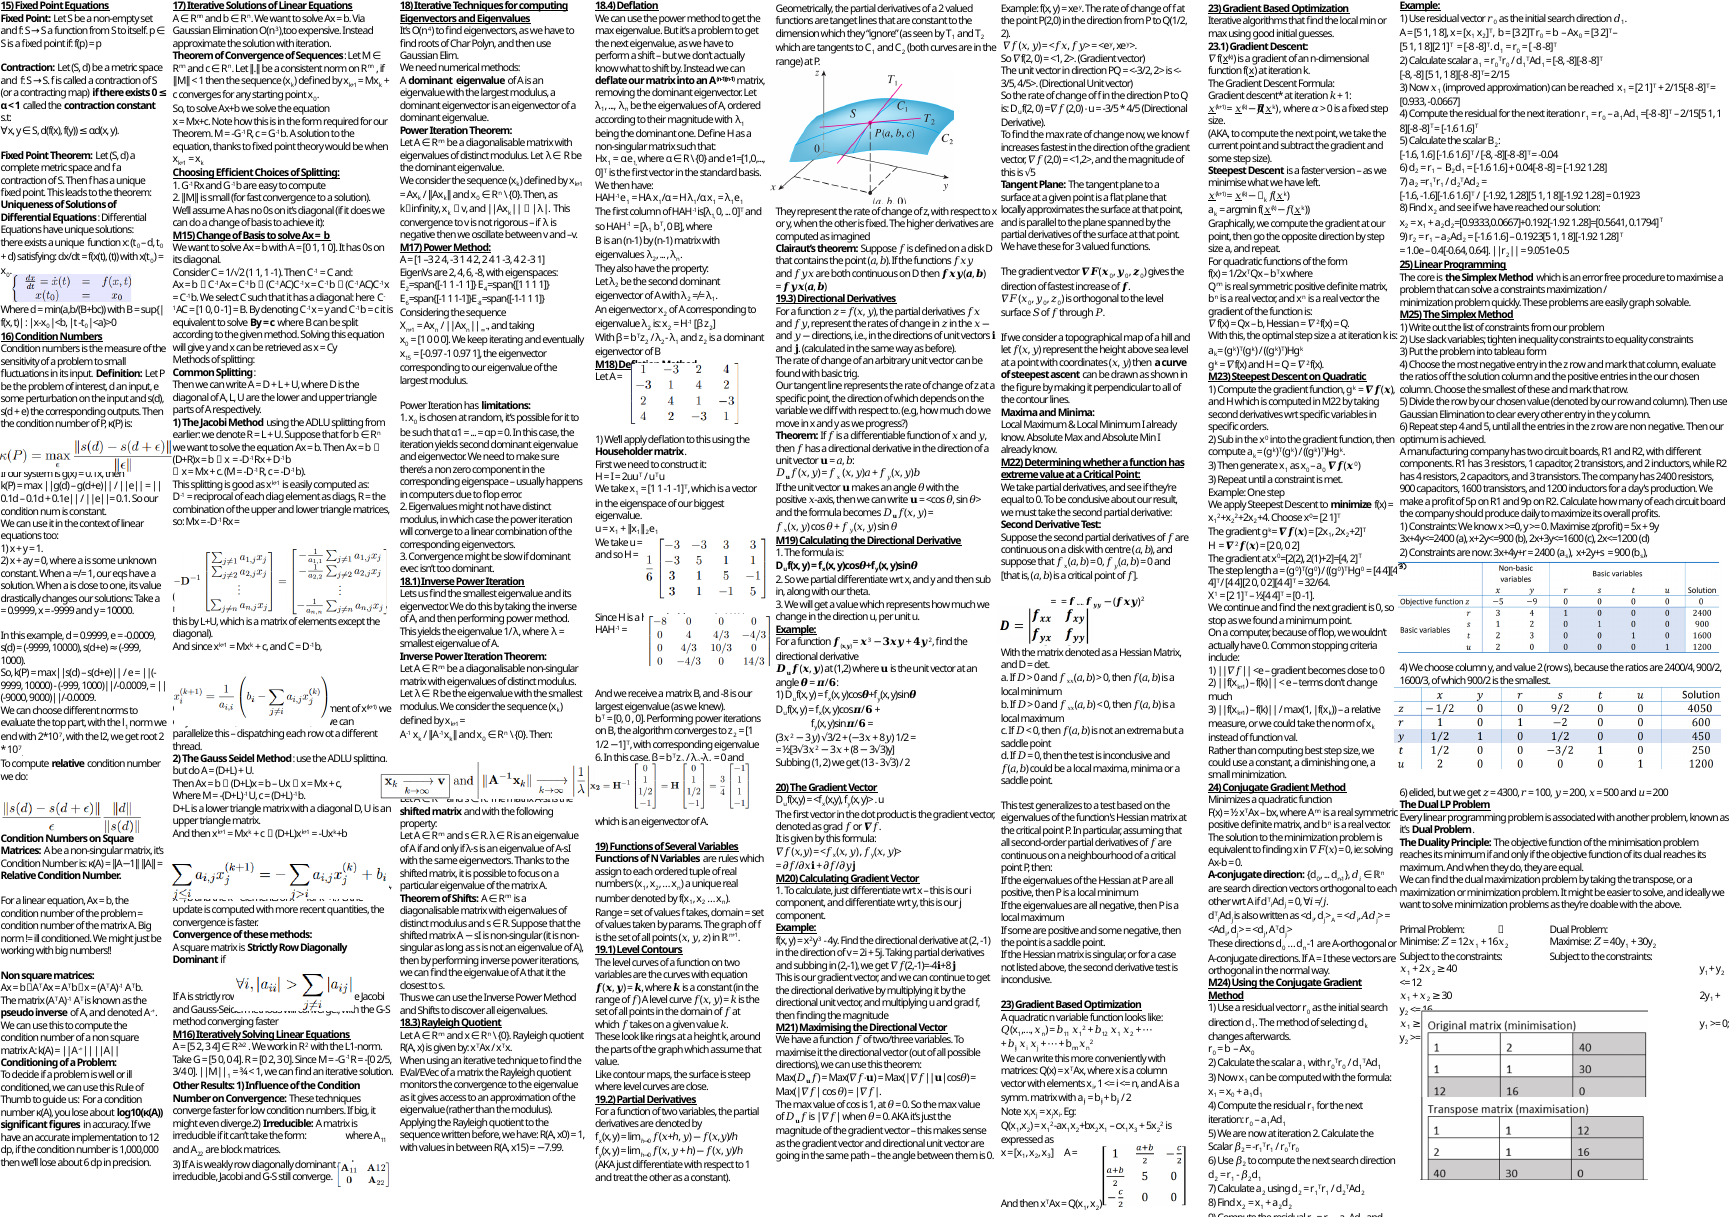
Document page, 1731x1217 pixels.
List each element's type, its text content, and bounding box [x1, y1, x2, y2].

picture [644, 614, 773, 666]
picture [630, 362, 739, 424]
text_box Example: f(x, y) = xey. The rate of change of f at the point P(2,0) in the direction from P to Q(1/2, 2). 𝛻𝑓(𝑥, 𝑦) = <𝑓𝑥, 𝑓𝑦> = <ey, xey>. So 𝛻f(2, 0) = <1, 2>. (Gradient vector) The unit vector in direction PQ = <-3/2, 2> is <-3/5, 4/5>. (Directional Unit vector) So the rate of change of f in the direction P to Q is: Duf(2, 0) =𝛻𝑓 (2,0) ⋅ u = -3/5 * 4/5 (Directional Derivative). To find the max rate of change now, we know f increases fastest in the direction of the gradient vector, 𝛻𝑓 (2,0) = <1,2>, and the magnitude of this is √5 Tangent Plane: The tangent plane to a surface at a given point is a flat plane that locally approximates the surface at that point, and is parallel to the plane spanned by the partial derivatives of the surface at that point. We have these for 3 valued functions. The gradient vector 𝜵𝑭(𝒙0, 𝒚0, 𝒛0) gives the direction of fastest increase of 𝒇. 𝛻𝐹(𝑥0, 𝑦0, 𝑧0) is orthogonal to the level surface 𝑆 of 𝑓 through 𝑃. If we consider a topographical map of a hill and let 𝑓(𝑥, 𝑦) represent the height above sea level at a point with coordinates (𝑥, 𝑦) then a curve of steepest ascent can be drawn as shown in the figure by making it perpendicular to all of the contour lines. Maxima and Minima: Local Maximum & Local Minimum I already know. Absolute Max and Absolute Min I already know. M22) Determining whether a function has extreme value at a Critical Point: We take partial derivatives, and see if they’re equal to 0. To be conclusive about our result, we must take the second partial derivative: Second Derivative Test: Suppose the second partial derivatives of 𝑓 are continuous on a disk with centre (𝑎, 𝑏), and suppose that 𝑓𝑥(𝑎, 𝑏) = 0, 𝑓𝑦(𝑎, 𝑏) = 0 and [that is, (𝑎, 𝑏) is a critical point of 𝑓]. = = 𝒇𝒙𝒙𝒇𝒚𝒚 − (𝒇𝒙𝒚)2 where 𝒇𝒙𝒚 = 𝒇𝒚x With the matrix denoted as a Hessian Matrix, and D = det. a. If 𝐷 > 0 and 𝑓𝑥𝑥(𝑎, 𝑏) > 0, then 𝑓(𝑎, 𝑏) is a local minimum b. If 𝐷 > 0 and 𝑓𝑥𝑥(𝑎, 𝑏) < 0, then 𝑓(𝑎, 𝑏) is a local maximum c. If 𝐷 < 0, then 𝑓(𝑎, 𝑏) is not an extrema but a saddle point d. If 𝐷 = 0, then the test is inconclusive and 𝑓(𝑎, 𝑏) could be a local maxima, minima or a saddle point. This test generalizes to a test based on the eigenvalues of the function's Hessian matrix at the critical point P. In particular, assuming that all second-order partial derivatives of 𝑓 are continuous on a neighbourhood of a critical point P, then: If the eigenvalues of the Hessian at P are all positive, then P is a local minimum If the eigenvalues are all negative, then P is a local maximum If some are positive and some negative, then the point is a saddle point. If the Hessian matrix is singular, or for a case not listed above, the second derivative test is inconclusive. 23) Gradient Based Optimization A quadratic n variable function looks like: 𝑄(x1,…, 𝑥n) = 𝑏11 𝑥12 + 𝑏12 𝑥1 𝑥2 + ⋯ + 𝑏ij 𝑥i 𝑥j + ⋯ + bnn𝑥n2 We can write this more conveniently with matrices: Q(x) = xTAx, where x is a column vector with elements xi, 1 <= i <= n, and A is a symm. matrix with aij = bij + bji / 2 Note xixj = xjxi. Eg: Q(x1,x2) = x12-ax1x2+bx2x1 – cx1x3 + 5x22 is expressed as x = [x1, x2, x3] A = And then xTAx = Q(x1, x2) [986, 0, 1193, 1217]
text_box 15) Fixed Point Equations Fixed Point: Let S be a non-empty set and f: S → S a function from S to itself. p ∈ S is a fixed point if: f(p) = p Contraction: Let (S, d) be a metric space and f: S → S. f is called a contraction of S (or a contracting map) if there exists 0 ≤ α < 1 called the contraction constant s.t: ∀x, y ∈ S, d(f(x), f(y)) ≤ αd(x, y). Fixed Point Theorem: Let (S, d) a complete metric space and f a contraction of S. Then f has a unique fixed point. This leads to the theorem: Uniqueness of Solutions of Differential Equations: Differential Equations have unique solutions: there exists a unique function x: (t0 – d, t0 + d) satisfying: dx/dt = f(x(t), (t)) with x(t0) = x0. Where d = min(a,b/(B+bc)) with B = sup{|f(x, t)| : |x-x0|<b, |t -t0|<a}>0 16) Condition Numbers Condition numbers is the measure of the sensitivity of a problem to small fluctuations in its input. Definition: Let P be the problem of interest, d an input, e some perturbation on the input and s(d), s(d + e) the corresponding outputs. Then the condition number of P, κ(P) is: If our system is g(x) = 0.1x, then k(P) = max ||g(d) – g(d+e)|| / ||e|| = ||0.1d – 0.1d + 0.1e|| / ||e||= 0.1. So our condition num is constant. We can use it in the context of linear equations too: 1) x + y = 1. 2) x + ay = 0, where a is some unknown constant. When a =/= 1, our eqs have a solution. When a is close to one, its value drastically changes our solutions: Take a = 0.9999, x = -9999 and y = 10000. In this example, d = 0.9999, e = -0.0009, s(d) = (-9999, 10000), s(d+e) ≈ (-999, 1000). So, k(P) = max||s(d) – s(d+e)|| / e = ||(-9999, 10000) - (-999, 1000)||/-0.0009, = ||(-9000, 9000)||/-0.0009. We can choose different norms to evaluate the top part, with the l1 norm we end with 2*107, with the l2, we get root 2 * 107. To compute relative condition number we do: Condition Numbers on Square Matrices: A be a non-singular matrix, it’s Condition Number is: κ(A) = ∥A−1∥ ∥A∥ = Relative Condition Number. For a linear equation, Ax = b, the condition number of the problem = condition number of the matrix A. Big norm != ill conditioned. We might just be working with big numbers!! Non square matrices: Ax = bATAx = ATbx = (ATA)-1 ATb. The matrix (ATA)-1 AT is known as the pseudo inverse of A, and denoted A-+. We can use this to compute the condition number of a non square matrix A: k(A) = ||A-+|| ||A|| Conditioning of a Problem: To decide if a problem is well or ill conditioned, we can use this Rule of Thumb to guide us: For a condition number κ(A), you lose about log10(κ(A)) significant figures in accuracy. If we have an accurate implementation to 12 dp, if the condition number is 1,000,000 then we’ll lose about 6 dp in precision. [0, 0, 157, 439]
picture [12, 274, 132, 302]
picture [997, 605, 1094, 645]
picture [234, 974, 355, 1011]
picture [1102, 1144, 1186, 1207]
text_box 15) Fixed Point Equations Fixed Point: Let S be a non-empty set and f: S → S a function from S to itself. p ∈ S is a fixed point if: f(p) = p Contraction: Let (S, d) be a metric space and f: S → S. f is called a contraction of S (or a contracting map) if there exists 0 ≤ α < 1 called the contraction constant s.t: ∀x, y ∈ S, d(f(x), f(y)) ≤ αd(x, y). Fixed Point Theorem: Let (S, d) a complete metric space and f a contraction of S. Then f has a unique fixed point. This leads to the theorem: Uniqueness of Solutions of Differential Equations: Differential Equations have unique solutions: there exists a unique function x: (t0 – d, t0 + d) satisfying: dx/dt = f(x(t), (t)) with x(t0) = x0. Where d = min(a,b/(B+bc)) with B = sup{|f(x, t)| : |x-x0|<b, |t -t0|<a}>0 16) Condition Numbers Condition numbers is the measure of the sensitivity of a problem to small fluctuations in its input. Definition: Let P be the problem of interest, d an input, e some perturbation on the input and s(d), s(d + e) the corresponding outputs. Then the condition number of P, κ(P) is: If our system is g(x) = 0.1x, then k(P) = max ||g(d) – g(d+e)|| / ||e|| = ||0.1d – 0.1d + 0.1e|| / ||e||= 0.1. So our condition num is constant. We can use it in the context of linear equations too: 1) x + y = 1. 2) x + ay = 0, where a is some unknown constant. When a =/= 1, our eqs have a solution. When a is close to one, its value drastically changes our solutions: Take a = 0.9999, x = -9999 and y = 10000. In this example, d = 0.9999, e = -0.0009, s(d) = (-9999, 10000), s(d+e) ≈ (-999, 1000). So, k(P) = max||s(d) – s(d+e)|| / e = ||(-9999, 10000) - (-999, 1000)||/-0.0009, = ||(-9000, 9000)||/-0.0009. We can choose different norms to evaluate the top part, with the l1 norm we end with 2*107, with the l2, we get root 2 * 107. To compute relative condition number we do: Condition Numbers on Square Matrices: A be a non-singular matrix, it’s Condition Number is: κ(A) = ∥A−1∥ ∥A∥ = Relative Condition Number. For a linear equation, Ax = b, the condition number of the problem = condition number of the matrix A. Big norm != ill conditioned. We might just be working with big numbers!! Non square matrices: Ax = bATAx = ATbx = (ATA)-1 ATb. The matrix (ATA)-1 AT is known as the pseudo inverse of A, and denoted A-+. We can use this to compute the condition number of a non square matrix A: k(A) = ||A-+|| ||A|| Conditioning of a Problem: To decide if a problem is well or ill conditioned, we can use this Rule of Thumb to guide us: For a condition number κ(A), you lose about log10(κ(A)) significant figures in accuracy. If we have an accurate implementation to 12 dp, if the condition number is 1,000,000 then we’ll lose about 6 dp in precision. [0, 472, 157, 1189]
text_box 18.4) Deflation We can use the power method to get the max eigenvalue. But it’s a problem to get the next eigenvalue, as we have to perform a shift – but we don’t actually know what to shift by. Instead we can deflate our matrix into an A(n-1)(n-1) matrix, removing the dominant eigenvector. Let λ1, ..., λn be the eigenvalues of A, ordered according to their magnitude with λ1 being the dominant one. Define H as a non-singular matrix such that: Hx1 = αe1, where α ∈ R \ {0} and e1=[1,0,..., 0]T is the first vector in the standard basis. We then have: HAH-1e1 = HA x1/α = H λ1/α x1 = λ1e1 The first column of HAH-1is[λ1, 0, ... 0]T and so HAH-1 = [λ1 bT, 0 B], where B is an (n-1) by (n-1) matrix with eigenvalues λ2, ... , λn. They also have the property: Let λ2 be the second dominant eigenvector of A with λ2 = ̸= λ1. An eigenvector x2 of A corresponding to eigenvalue λ2 is: x2 = H-1 [β z2] With β = bTz2 / λ2 - λ1 and z2 is a dominant eigenvector of B M18) Deflation Method Let A = 1) We’ll apply deflation to this using the Householder matrix. First we need to construct it: H = I = 2uuT / uTu We take x1 = [1 1 -1 -1]T, which is a vector in the eigenspace of our biggest eigenvalue. u = x1 + ∥x1∥2e1 We take u = [3 1 -1 -1]T and so H = Since H is a householder matrix, HAH = HAH-1 = And we receive a matrix B, and -8 is our largest eigenvalue (as we knew). bT = [0, 0 , 0]. Performing power iterations on B, the algorithm converges to z2 = [1 1/2 −1]T, with corresponding eigenvalue 6. In this case, β = bTz2 / λ2-λ1 = 0 and which is an eigenvector of A. 19) Functions of Several Variables Functions of N Variables are rules which assign to each ordered tuple of real numbers (x1, x2, … xn) a unique real number denoted by f(x1, x2 … xn). Range = set of values f takes, domain = set of values taken by params. The graph of f is the set of all points (𝑥, 𝑦, 𝑧) in ℝn+1. 19.1) Level Contours The level curves of a function on two variables are the curves with equation 𝒇(𝒙, 𝒚) = 𝒌, where 𝒌 is a constant (in the range of 𝑓) A level curve 𝑓(𝑥, 𝑦) = 𝑘 is the set of all points in the domain of 𝑓 at which 𝑓 takes on a given value 𝑘. These look like rings at a height k, around the parts of the graph which assume that value. Like contour maps, the surface is steep where level curves are close. 19.2) Partial Derivatives For a function of two variables, the partial derivatives are denoted by fx(x, y) = limℎ→0 𝑓(𝑥+ℎ, 𝑦) − 𝑓(𝑥,𝑦)/ℎ fy(x, y) = limℎ→0 𝑓(𝑥, 𝑦 + ℎ) − 𝑓(𝑥, 𝑦)/ℎ (AKA just differentiate with respect to 1 and treat the other as a constant). [580, 0, 781, 1204]
picture [0, 798, 144, 833]
text_box Example: 1) Use residual vector 𝑟0 as the initial search direction 𝑑1. A = [5 1, 1 8], x = [x1 x2]T, b = [3 2]T r0 = b – Ax0 = [3 2]T – [5 1, 1 8][2 1]T = [-8 -8]T. d1 = r0 = [ -8 -8]T 2) Calculate scalar a1 = r0Tr0 / d1TAd1 = [-8, -8][-8 -8]T [-8, -8] [5 1, 1 8][-8 -8]T= 2/15 3) Now 𝑥1 (improved approximation) can be reached x1 = [2 1]T + 2/15[-8 -8]T = [0.933, -0.0667] 4) Compute the residual for the next iteration r1 = r0 – a1Ad1 =[-8 -8]T – 2/15[5 1, 1 8][-8 -8]T = [-1.6 1.6]T 5) Calculate the scalar B2: [-1.6, 1.6] [-1.6 1.6]T / [-8, -8][-8 -8]T = -0.04 6) d2 = r1 – B2d1 = [-1.6 1.6] + 0.04[-8 -8] = [-1.92 1.28] 7) a2 =r1Tr1 / d2TAd2 = [-1.6, -1.6][-1.6 1.6]T / [-1.92, 1.28][5 1, 1 8][-1.92 1.28] = 0.1923 8) Find x2 and see if we have reached our solution: x2 = x1 + a2d2=[0.9333,0.0667]+0.192[-1.92 1.28]=[0.5641, 0.1794]T 9) r2 = r1 – a2Ad2 = [-1.6 1.6] – 0.1923[5 1, 1 8][-1.92 1.28]T = 1.0e – 0.4[-0.64, 0.64]. ||r2|| = 9.051e-0.5 25) Linear Programming The core is the Simplex Method which is an error free procedure to maximise a problem that can solve a constraints maximization / minimization problem quickly. These problems are easily graph solvable. M25) The Simplex Method 1) Write out the list of constraints from our problem 2) Use slack variables; tighten inequality constraints to equality constraints 3) Put the problem into tableau form 4) Choose the most negative entry in the z row and mark that column, evaluate the ratios off the solution column and the positive entries in the our chosen column. Choose the smallest of these and mark that row. 5) Divide the row by our chosen value (denoted by our row and column). Then use Gaussian Elimination to clear every other entry in the y column. 6) Repeat step 4 and 5, until all the entries in the z row are non negative. Then our optimum is achieved. A manufacturing company has two circuit boards, R1 and R2, with different components. R1 has 3 resistors, 1 capacitor, 2 transistors, and 2 inductors, while R2 has 4 resistors, 2 capacitors, and 3 transistors. The company has 2400 resistors, 900 capacitors, 1600 transistors, and 1200 inductors for a day's production. We make a profit of 5p on R1 and 9p on R2. Calculate how many of each circuit board the company should produce daily to maximize its overall profits. 1) Constraints: We know x >=0, y >= 0. Maximise z(profit) = 5x + 9y 3x+4y<=2400 (a), x+2y<=900 (b), 2x+3y<=1600 (c), 2x<=1200 (d) 2) Constraints are now: 3x+4y+r = 2400 (as), x+2y+s = 900 (bs), 2x+3y+t = 1600 (cs), 2x + t = 1200 (ds) 4) We choose column y, and value 2 (row s), because the ratios are 2400/4, 900/2, 1600/3, of which 900/2 is the smallest. 5) (𝑧 row) + 9 ∗ (𝑦 row) • (𝑟 row) − 4 ∗ (𝑦 row) • (𝑡 row) − 3 ∗ (𝑦 row), 6) elided, but we get 𝑧 = 4300, 𝑟 = 100, 𝑦 = 200, 𝑥 = 500 and 𝑢 = 200 The Dual LP Problem Every linear programming problem is associated with another problem, known as it’s Dual Problem. The Duality Principle: The objective function of the minimisation problem reaches its minimum if and only if the objective function of its dual reaches its maximum. And when they do, they are equal. We can find the dual maximization problem by taking the transpose, or a maximization or minimization problem. It might be easier to solve, and ideally we want to solve minimization problems as they’re doable with the above. Primal Problem:  Dual Problem: Minimise: 𝑍 = 12𝑥1 + 16𝑥2 Maximise: 𝑍 = 40y1 + 30y2 Subject to the constraints: Subject to the constraints: 𝑥1 + 2𝑥2 ≥ 40 y1 + y2 <= 12 𝑥1 + 𝑥2 ≥ 30 2y1 + y2 <= 16 𝑥1 ≥ 0; 𝑥2 ≥ 0 y1 >= 0; y2 >= 0 [1384, 0, 1731, 1078]
picture [379, 761, 750, 810]
picture [0, 439, 172, 472]
picture [1397, 561, 1721, 653]
text_box 18) Iterative Techniques for computing Eigenvectors and Eigenvalues It’s O(n4) to find eigenvectors, as we have to find roots of Char Polyn, and then use Gaussian Elim. We need numerical methods: A dominant eigenvalue of A is an eigenvalue with the largest modulus, a dominant eigenvector is an eigenvector of a dominant eigenvalue. Power Iteration Theorem: Let A ∈ Rnn be a diagonalisable matrix with eigenvalues of distinct modulus. Let λ ∈ R be the dominant eigenvalue. We consider the sequence (xk) defined by xk+1 = Axk / ∥Axk∥ and x0 ∈ Rn \ {0}. Then, as kinfinity, xk  v, and ||Axk||  |λ|. This convergence to v is not rigorous – if λ is negative then we oscillate between v and –v. M17) Power Method: A = [1 –3 2 4, -3 1 4 2, 2 4 1 -3, 4 2 -3 1] EigenVs are 2, 4, 6, -8, with eigenspaces: E2=span{[-1 1 -1 1]} E4=span{[1 1 1 1]} E6=span{[-1 1 1-1]}E-8=span{[-1-1 1 1]} Considering the sequence Xn+1 = Axn / ||Axn||∞., and taking x0 = [1 0 0 0]. We keep iterating and eventually x15 = [-0.97 -1 0.97 1], the eigenvector corresponding to our eigenvalue of the largest modulus. Power Iteration has limitations: 1. x0 is chosen at random, it’s possible for it to be such that α1 = ... = αp = 0. In this case, the iteration yields second dominant eigenvalue and eigenvector. We need to make sure there’s a non zero component in the corresponding eigenspace – usually happens in computers due to flop error. 2. Eigenvalues might not have distinct modulus, in which case the power iteration will converge to a linear combination of the corresponding eigenvectors. 3. Convergence might be slow if dominant evec isn’t too dominant. 18.1) Inverse Power Iteration Lets us find the smallest eigenvalue and its eigenvector. We do this by taking the inverse of A, and then performing power method. This yields the eigenvalue 1/λ, where λ = smallest eigenvalue of A. Inverse Power Iteration Theorem: Let A ∈ Rnn be a diagonalisable non-singular matrix with eigenvalues of distinct modulus. Let λ ∈ R be the eigenvalue with the smallest modulus. We consider the sequence (xk) defined by xk+1 = A-1 xk / ∥A-1xk∥ and x0 ∈ Rn \ {0}. Then: 18.2) Shifts Let A ∈ Rnn and s ∈ R. The matrix A-sI is the shifted matrix and with the following property: Let A ∈ Rnn and s ∈ R. λ ∈ R is an eigenvalue of A if and only if λ-s is an eigenvalue of A-sI with the same eigenvectors. Thanks to the shifted matrix, it is possible to focus on a particular eigenvalue of the matrix A. Theorem of Shifts: A ∈ Rnn is a diagonalisable matrix with eigenvalues of distinct modulus and s ∈ R. Suppose that the shifted matrix A − sI is non-singular (it is non-singular as long as s is not an eigenvalue of A), then by performing inverse power iterations, we can find the eigenvalue of A that it the closest to s. Thus we can use the Inverse Power Method and Shifts to discover all eigenvalues. 18.3) Rayleigh Quotient Let A ∈ Rnn and x ∈ Rn \ {0}. Rayleigh quotient R(A, x) is given by: xTAx / xTx. When using an iterative technique to find the EVal/EVec of a matrix the Rayleigh quotient monitors the convergence to the eigenvalue as it gives access to an approximation of the eigenvalue (rather than the modulus). Applying the Rayleigh quotient to the sequence written before, we have: R(A, x0) = 1, with values in between R(A, x15) = −7.99. [385, 799, 580, 1161]
picture [174, 674, 330, 726]
picture [644, 536, 767, 599]
text_box 23) Gradient Based Optimization Iterative algorithms that find the local min or max using good initial guesses. 23.1) Gradient Descent: 𝛻f(x(k)) is a gradient of an n-dimensional function f(x) at iteration k. The Gradient Descent Formula: Gradient descent* at iteration 𝑘 + 1: 𝑥(𝑘+1) = 𝑥(𝑘) − 𝛼𝛻𝑓(𝑥k), where 𝛼 > 0 is a fixed step size. (AKA, to compute the next point, we take the current point and subtract the gradient and some step size). Steepest Descent is a faster version – as we minimise what we have left. 𝑥(𝑘+1) = 𝑥(𝑘) − 𝛼k 𝛻𝑓(𝑥k) ak = argmin f(𝑥(𝑘) − 𝛼𝛻𝑓(𝑥k)) Graphically, we compute the gradient at our point, then go the opposite direction by step size a, and repeat. For quadratic functions of the form f(x) = 1/2xTQx – bTx where Qnn is real symmetric positive definite matrix, bn is a real vector, and xn is a real vector the gradient of the function is: 𝛻f(x) = Qx – b, Hessian = 𝛻2f(x) = Q. With this, the optimal step size a at iteration k is: ak= (gk)T(gk) / ((gk)T)Hgk gk = 𝛻f(x) and H = Q = 𝛻2f(x). M23) Steepest Descent on Quadratic 1) Compute the gradient function, gk = 𝜵𝒇(𝒙), and H which is computed in M22 by taking second derivatives wrt specific variables in specific orders. 2) Sub in the x0 into the gradient function, then compute ak = (gk)T(gk) / ((gk)T)Hgk. 3) Then generate x1 as x0 – a0 𝜵𝒇(𝒙0) 3) Repeat until a constraint is met. Example: One step We apply Steepest Descent to minimize f(x) = x12+x22+2x2+4. Choose x0= [2 1]T The gradient gk= 𝜵𝒇(𝒙) = [2x1, 2x2+2]T H = 𝜵2𝒇(𝒙) = [2 0, 0 2] The gradient at x0=[2(2), 2(1)+2]=[4, 2]T The step length a = (g0)T(g0) / ((g0)THg0 = [4 4][4 4]T / [4 4][2 0, 0 2][4 4]T = 32/64. X1 = [2 1]T – ½[4 4]T = [0 -1]. We continue and find the next gradient is 0, so stop as we found a minimum point. On a computer, because of flop, we wouldn’t actually have 0. Common stopping criteria include: 1) ||𝛻𝑓|| <e – gradient becomes close to 0 2) ||f(xk+1) – f(k)|| < e – terms don’t change much 3) ||f(xk+1) – f(k)|| / max(1, |f(xk)) – a relative measure, or we could take the norm of xk instead of function val. Rather than computing best step size, we could use a constant, a diminishing one, a small minimization. 24) Conjugate Gradient Method Minimizes a quadratic function F(x) = ½ xTAx – bx, where Ann is a real symmetric positive definite matrix, and bn is a real vector. The solution to the minimization problem is equivalent to finding x in 𝛻𝐹(𝑥) = 0, ie: solving Ax-b = 0. A-conjugate direction: {d0, ... dn-1}, 𝑑𝑖 ∈ ℝn are search direction vectors orthogonal to each other wrt A if dTiAdj = 0, ∀𝑖 ≠ 𝑗. dTiAdj is also written as <di, dj>A = <𝑑i,𝐴𝑑j> = <Adi, dj> = <dj, ATdj> These directions d0 … dn-1 are A-orthogonal or A-conjugate directions. If A = I these vectors are orthogonal in the normal way. M24) Using the Conjugate Gradient Method 1) Use a residual vector r0 as the initial search direction d1. The method of selecting dk changes afterwards. r0 = b – Ax0 2) Calculate the scalar a1 with r0Tr0 / d1TAd1 3) Now x1 can be computed with the formula: x1 = x0 + a1d1 4) Compute the residual r1 for the next iteration: r0 – a1Ad1 5) We are now at iteration 2. Calculate the Scalar 𝛽2 = -r1Tr1 / r0Tr0 6) Use 𝛽2 to compute the next search direction d2 = r1 - 𝛽2d1 7) Calculate a2 using d2 = r1Tr1 / d2TAd2 8) Find x2 = x1 + a2d2 9) Compute the residual r2 = r1 – a2Ad2 and use a norm (usually L2) to see if we have small enough value to terminate. If not, repeat steps 5-9. [1193, 0, 1413, 1217]
picture [770, 70, 955, 204]
picture [1420, 1010, 1648, 1180]
picture [337, 1162, 389, 1187]
text_box 18) Iterative Techniques for computing Eigenvectors and Eigenvalues It’s O(n4) to find eigenvectors, as we have to find roots of Char Polyn, and then use Gaussian Elim. We need numerical methods: A dominant eigenvalue of A is an eigenvalue with the largest modulus, a dominant eigenvector is an eigenvector of a dominant eigenvalue. Power Iteration Theorem: Let A ∈ Rnn be a diagonalisable matrix with eigenvalues of distinct modulus. Let λ ∈ R be the dominant eigenvalue. We consider the sequence (xk) defined by xk+1 = Axk / ∥Axk∥ and x0 ∈ Rn \ {0}. Then, as kinfinity, xk  v, and ||Axk||  |λ|. This convergence to v is not rigorous – if λ is negative then we oscillate between v and –v. M17) Power Method: A = [1 –3 2 4, -3 1 4 2, 2 4 1 -3, 4 2 -3 1] EigenVs are 2, 4, 6, -8, with eigenspaces: E2=span{[-1 1 -1 1]} E4=span{[1 1 1 1]} E6=span{[-1 1 1-1]}E-8=span{[-1-1 1 1]} Considering the sequence Xn+1 = Axn / ||Axn||∞., and taking x0 = [1 0 0 0]. We keep iterating and eventually x15 = [-0.97 -1 0.97 1], the eigenvector corresponding to our eigenvalue of the largest modulus. Power Iteration has limitations: 1. x0 is chosen at random, it’s possible for it to be such that α1 = ... = αp = 0. In this case, the iteration yields second dominant eigenvalue and eigenvector. We need to make sure there’s a non zero component in the corresponding eigenspace – usually happens in computers due to flop error. 2. Eigenvalues might not have distinct modulus, in which case the power iteration will converge to a linear combination of the corresponding eigenvectors. 3. Convergence might be slow if dominant evec isn’t too dominant. 18.1) Inverse Power Iteration Lets us find the smallest eigenvalue and its eigenvector. We do this by taking the inverse of A, and then performing power method. This yields the eigenvalue 1/λ, where λ = smallest eigenvalue of A. Inverse Power Iteration Theorem: Let A ∈ Rnn be a diagonalisable non-singular matrix with eigenvalues of distinct modulus. Let λ ∈ R be the eigenvalue with the smallest modulus. We consider the sequence (xk) defined by xk+1 = A-1 xk / ∥A-1xk∥ and x0 ∈ Rn \ {0}. Then: 18.2) Shifts Let A ∈ Rnn and s ∈ R. The matrix A-sI is the shifted matrix and with the following property: Let A ∈ Rnn and s ∈ R. λ ∈ R is an eigenvalue of A if and only if λ-s is an eigenvalue of A-sI with the same eigenvectors. Thanks to the shifted matrix, it is possible to focus on a particular eigenvalue of the matrix A. Theorem of Shifts: A ∈ Rnn is a diagonalisable matrix with eigenvalues of distinct modulus and s ∈ R. Suppose that the shifted matrix A − sI is non-singular (it is non-singular as long as s is not an eigenvalue of A), then by performing inverse power iterations, we can find the eigenvalue of A that it the closest to s. Thus we can use the Inverse Power Method and Shifts to discover all eigenvalues. 18.3) Rayleigh Quotient Let A ∈ Rnn and x ∈ Rn \ {0}. Rayleigh quotient R(A, x) is given by: xTAx / xTx. When using an iterative technique to find the EVal/EVec of a matrix the Rayleigh quotient monitors the convergence to the eigenvalue as it gives access to an approximation of the eigenvalue (rather than the modulus). Applying the Rayleigh quotient to the sequence written before, we have: R(A, x0) = 1, with values in between R(A, x15) = −7.99. [385, 0, 580, 762]
picture [171, 860, 389, 899]
picture [1394, 686, 1721, 769]
text_box 17) Iterative Solutions of Linear Equations A ∈ Rnn and b ∈ Rn. We want to solve Ax = b. Via Gaussian Elimination O(n3),too expensive. Instead approximate the solution with iteration. Theorem of Convergence of Sequences: Let M ∈ Rnn and c ∈ Rn. Let ∥.∥ be a consistent norm on Rnn , if ∥M∥ < 1 then the sequence (xk) defined by xk+1 = Mxk + c converges for any starting point x0. So, to solve Ax+b we solve the equation x = Mx+c. Note how this is in the form required for our Theorem. M = -G-1R, c = G-1b. A solution to the equation, thanks to fixed point theory would be when xk+1 = xk Choosing Efficient Choices of Splitting: 1. G-1Rx and G-1b are easy to compute 2. ∥M∥ is small (for fast convergence to a solution). We’ll assume A has no 0s on it’s diagonal (if it does we can do a change of basis to achieve it): M15) Change of Basis to solve Ax = b We want to solve Ax = b with A = [0 1, 1 0]. It has 0s on its diagonal. Consider C = 1/√2 (1 1, 1 -1). Then C-1 = C and: Ax = b  C-1Ax = C-1b  (C-1AC)C-1x = C-1b  (C-1AC)C-1x = C-1b. We select C such that it has a diagonal: here C-1AC = [1 0, 0 -1] = B. By denoting C-1x = y and C-1b = c it is equivalent to solve By = c where B can be split according to the given method. Solving this equation will give y and x can be retrieved as x = Cy Methods of splitting: Common Splitting: Then we can write A = D + L + U, where D is the diagonal of A, L, U are the lower and upper triangle parts of A respectively. 1) The Jacobi Method using the ADLU splitting from earlier: we denote R = L + U. Suppose that for b ∈ Rn we want to solve the equation Ax = b. Then Ax = b  (D+R)x = b  x = -D-1Rx + D-1b  x = Mx + c. (M = -D-1R, c = -D-1b). This splitting is good as xk+1 is easily computed as: D-1 = reciprocal of each diag element as diags, R = the combination of the upper and lower triangle matrices, so: Mx = -D-1Rx = (This makes sense as -D-1 is the negative of the reciprocal of each diagonal element, and we multiply this by L+U, which is a matrix of elements except the diagonal). And since xk+1 = Mxk + c, and C = D-1b, Computationally to calculate the ith element of x(k+1) we only need the b, xk and ith row of A, so we can parallelize this – dispatching each row ot a different thread. 2) The Gauss Seidel Method: use the ADLU splitting, but do A = (D+L) + U. Then Ax = b  (D+L)x = b – Ux  x = Mx + c, Where M = -(D+L)-1U, c = (D+L)-1b. D+L is a lower triangle matrix with a diagonal D, U is an upper triangle matrix. And then xk+1 = Mxk + c  (D+L)xk+1 = -Uxk+b So the ith element of x(n+1) can be computed thanks to A, x(n), b and the kth elements of x(n+1) for k < i. As the update is computed with more recent quantities, the convergence is faster. Convergence of these methods: A square matrix is Strictly Row Diagonally Dominant if If A is strictly row diagonally dominant then the Jacobi and Gauss-Seidel methods will converge., with the G-S method converging faster M16) Iteratively Solving Linear Equations A = [5 2, 3 4] ∈ R2x2 . We work in R2 with the L1-norm. Take G = [5 0, 0 4]. R = [0 2, 3 0]. Since M = -G-1R = -[0 2/5, 3/4 0]. ||M||1 = ¾ < 1, we can find an iterative solution. Other Results: 1) Influence of the Condition Number on Convergence: These techniques converge faster for low condition numbers. If big, it might even diverge.2) Irreducible: A matrix is irreducible if it can’t take the form: where A11 and A22 are block matrices. 3) If A is weakly row diagonally dominant and irreducible, Jacobi and G-S still converge. [157, 0, 409, 1190]
picture [174, 548, 387, 615]
text_box Geometrically, the partial derivatives of a 2 valued functions are tanget lines that are constant to the dimension which they “ignore” (as seen by T1 and T2 which are tangents to C1 and C2 (both curves are in the range) at P. They represent the rate of change of z, with respect to x or y, when the other is fixed. The higher derivatives are computed as imagined Clairaut’s theorem: Suppose 𝑓 is defined on a disk D that contains the point (𝑎, 𝑏). If the functions 𝑓𝑥𝑦 and 𝑓𝑦𝑥 are both continuous on D then 𝒇𝒙𝒚(𝒂, 𝒃) = 𝒇𝒚𝒙(𝒂, 𝒃) 19.3) Directional Derivatives For a function 𝑧 = 𝑓(𝑥, 𝑦), the partial derivatives 𝑓𝑥 and 𝑓𝑦, represent the rates of change in 𝑧 in the 𝑥 − and 𝑦 − directions, i.e., in the directions of unit vectors 𝐢 and 𝐣. (calculated in the same way as before). The rate of change of an arbitrary unit vector can be found with basic trig. Our tangent line represents the rate of change of z at a specific point, the direction of which depends on the variable we diff with respect to. (e.g, how much do we move in x and y as we progress?) Theorem: If 𝑓 is a differentiable function of 𝑥 and 𝑦, then 𝑓 has a directional derivative in the direction of a unit vector 𝐮 = 𝑎, 𝑏: 𝐷𝐮𝑓(𝑥, 𝑦) = 𝑓𝑥 (𝑥, 𝑦)𝑎 + 𝑓𝑦(𝑥, 𝑦)𝑏 If the unit vector 𝐮 makes an angle 𝜃 with the positive 𝑥-axis, then we can write 𝐮 = <cos 𝜃, sin 𝜃> and the formula becomes 𝐷𝐮𝑓(𝑥, 𝑦) = 𝑓𝑥(𝑥, 𝑦) cos 𝜃 + 𝑓𝑦(𝑥, 𝑦) sin 𝜃 M19) Calculating the Directional Derivative 1. The formula is: Duf(x, y) = fx(x, y)cos𝜽+fy(x, y)sin𝜽 2. So we partial differentiate wrt x, and y and then sub in, along with our theta. 3. We will get a value which represents how much we change in the direction u, per unit u. Example: For a function 𝒇(𝒙, 𝒚) = 𝒙3 − 𝟑𝒙𝒚 + 𝟒𝒚2, find the directional derivative 𝑫𝐮𝒇(𝒙, 𝒚) at (1,2) where 𝐮 is the unit vector at an angle 𝜽 = 𝝅/𝟔: 1) Duf(x, y) = fx(x, y)cos𝜽+fy(x, y)sin𝜽 Duf(x, y) = fx(x, y)cos𝝅/𝟔 + fy(x, y)sin𝝅/𝟔 = (3𝑥2 − 3𝑦) √3/2 + (−3𝑥 + 8𝑦) 1/2 = = ½[3√3𝑥2 − 3𝑥 + (8 − 3√3)y] Subbing (1, 2) we get (13 - 3√3) / 2 20) The Gradient Vector Duf(x,y) = <fx(x,y), fy(x, y)> . u The first vector in the dot product is the gradient vector, denoted as grad 𝑓 or 𝜵𝑓. It is given by this formula: 𝛻𝑓(𝑥,𝑦) = <𝑓x(𝑥, 𝑦) , 𝑓y(𝑥, 𝑦)> = 𝜕𝑓/𝜕𝑥𝐢 + 𝜕𝑓/𝜕𝑦j M20) Calculating Gradient Vector 1. To calculate, just differentiate wrt x – this is our i component, and differentiate wrt y, this is our j component. Example: f(x, y) = x2y3 - 4y. Find the directional derivative at (2, -1) in the direction of v = 2i + 5j. Taking partial derivatives and subbing in (2,-1), we get 𝛻𝑓(2,-1)=-4𝐢+8𝐣 This is our gradient vector, and we can continue to get the directional derivative by multiplying it by the directional unit vector, and multiplying u and grad f, then finding the magnitude M21) Maximising the Directional Vector We have a function 𝑓 of two/three variables. To maximise it the directional vector (out of all possible directions), we can use this theorem: Max(𝐷𝐮𝑓) = Max(𝛻𝑓⋅𝐮) = Max(|𝛻𝑓||𝐮|cos𝜃) = Max(|𝛻𝑓| cos 𝜃) = |𝛻𝑓|. The max value of cos is 1, at 𝜃 = 0. So the max value of 𝐷𝐮𝑓 is |𝛻𝑓| when 𝜃 = 0. AKA it’s just the magnitude of the gradient vector – this makes sense as the gradient vector and directional unit vector are going in the same path – the angle between them is 0. [760, 0, 986, 1169]
